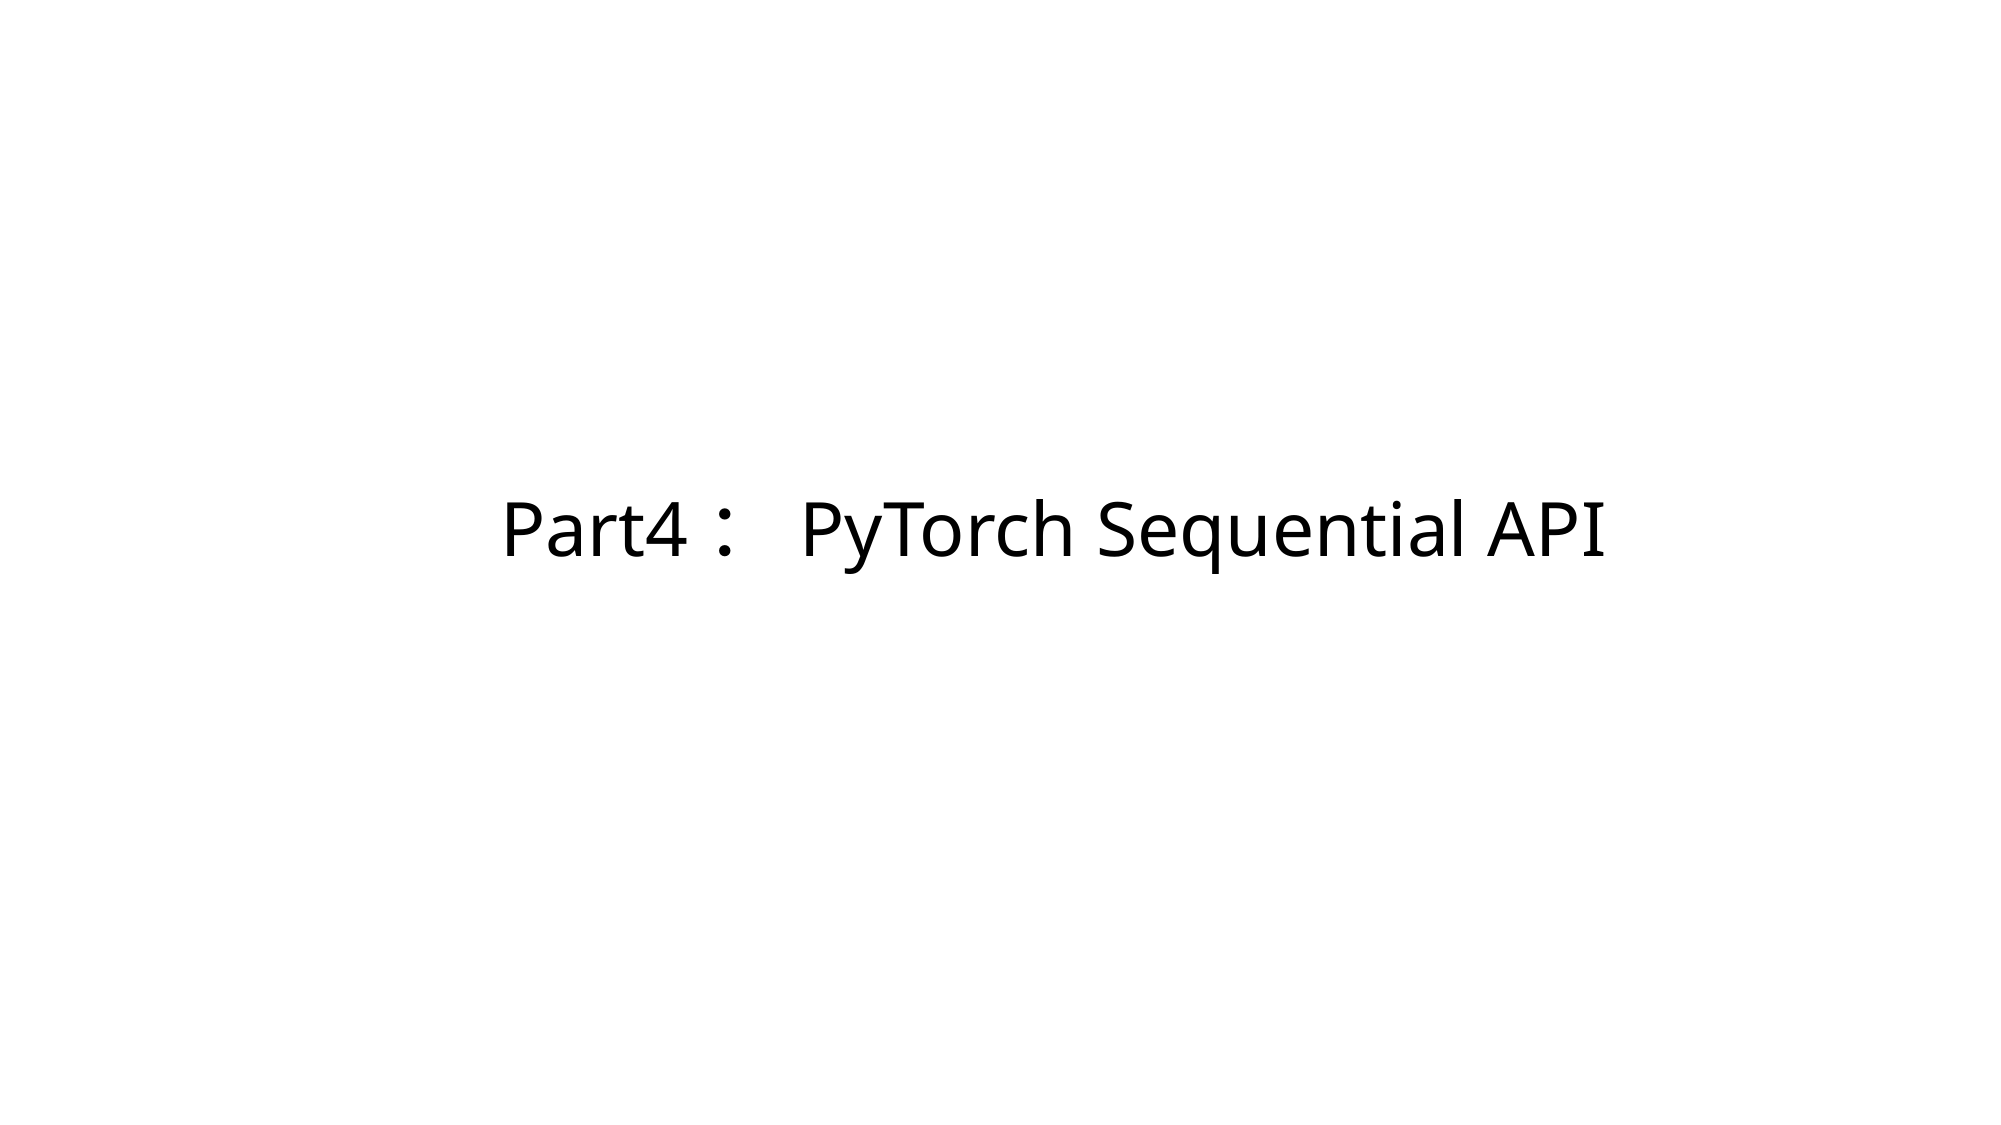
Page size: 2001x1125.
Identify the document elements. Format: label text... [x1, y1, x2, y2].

text_box Part4：PyTorch Sequential API [485, 474, 1823, 670]
